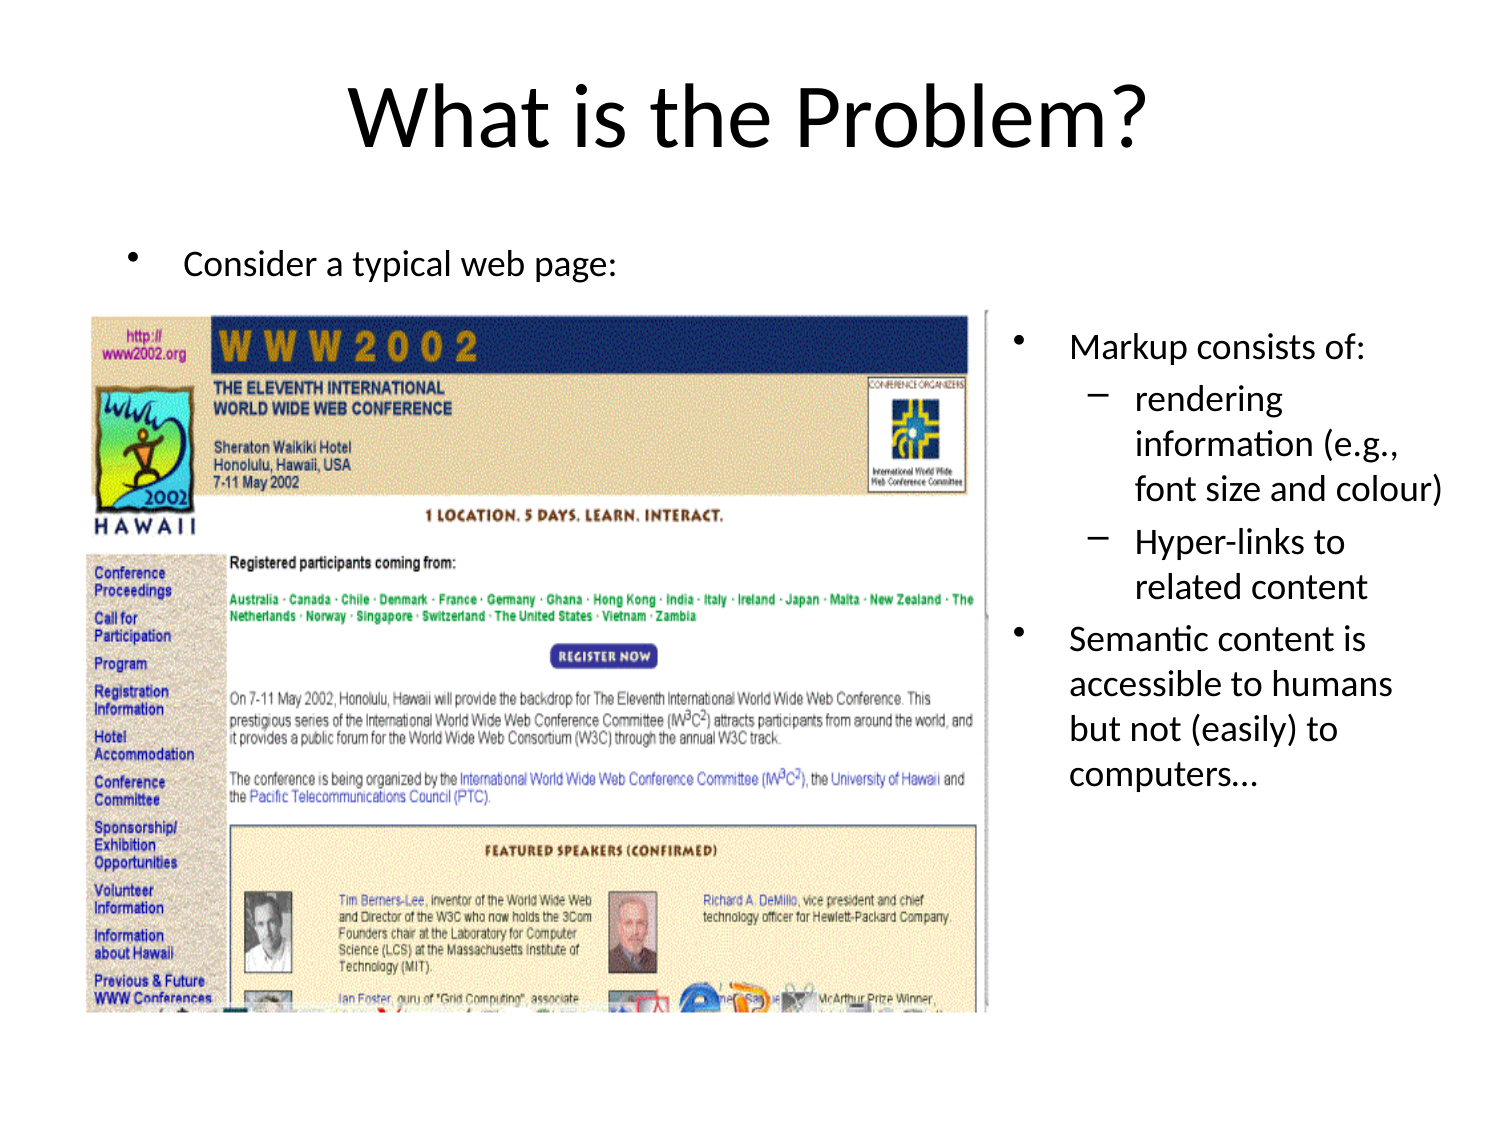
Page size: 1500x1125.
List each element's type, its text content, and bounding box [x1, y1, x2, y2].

text_box Markup consists of: rendering information (e.g., font size and colour) Hyper-links to related content Semantic content is accessible to humans but not (easily) to computers… [998, 314, 1459, 1059]
title What is the Problem? [74, 44, 1426, 178]
text_box Consider a typical web page: [112, 231, 927, 300]
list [52, 302, 1011, 1021]
